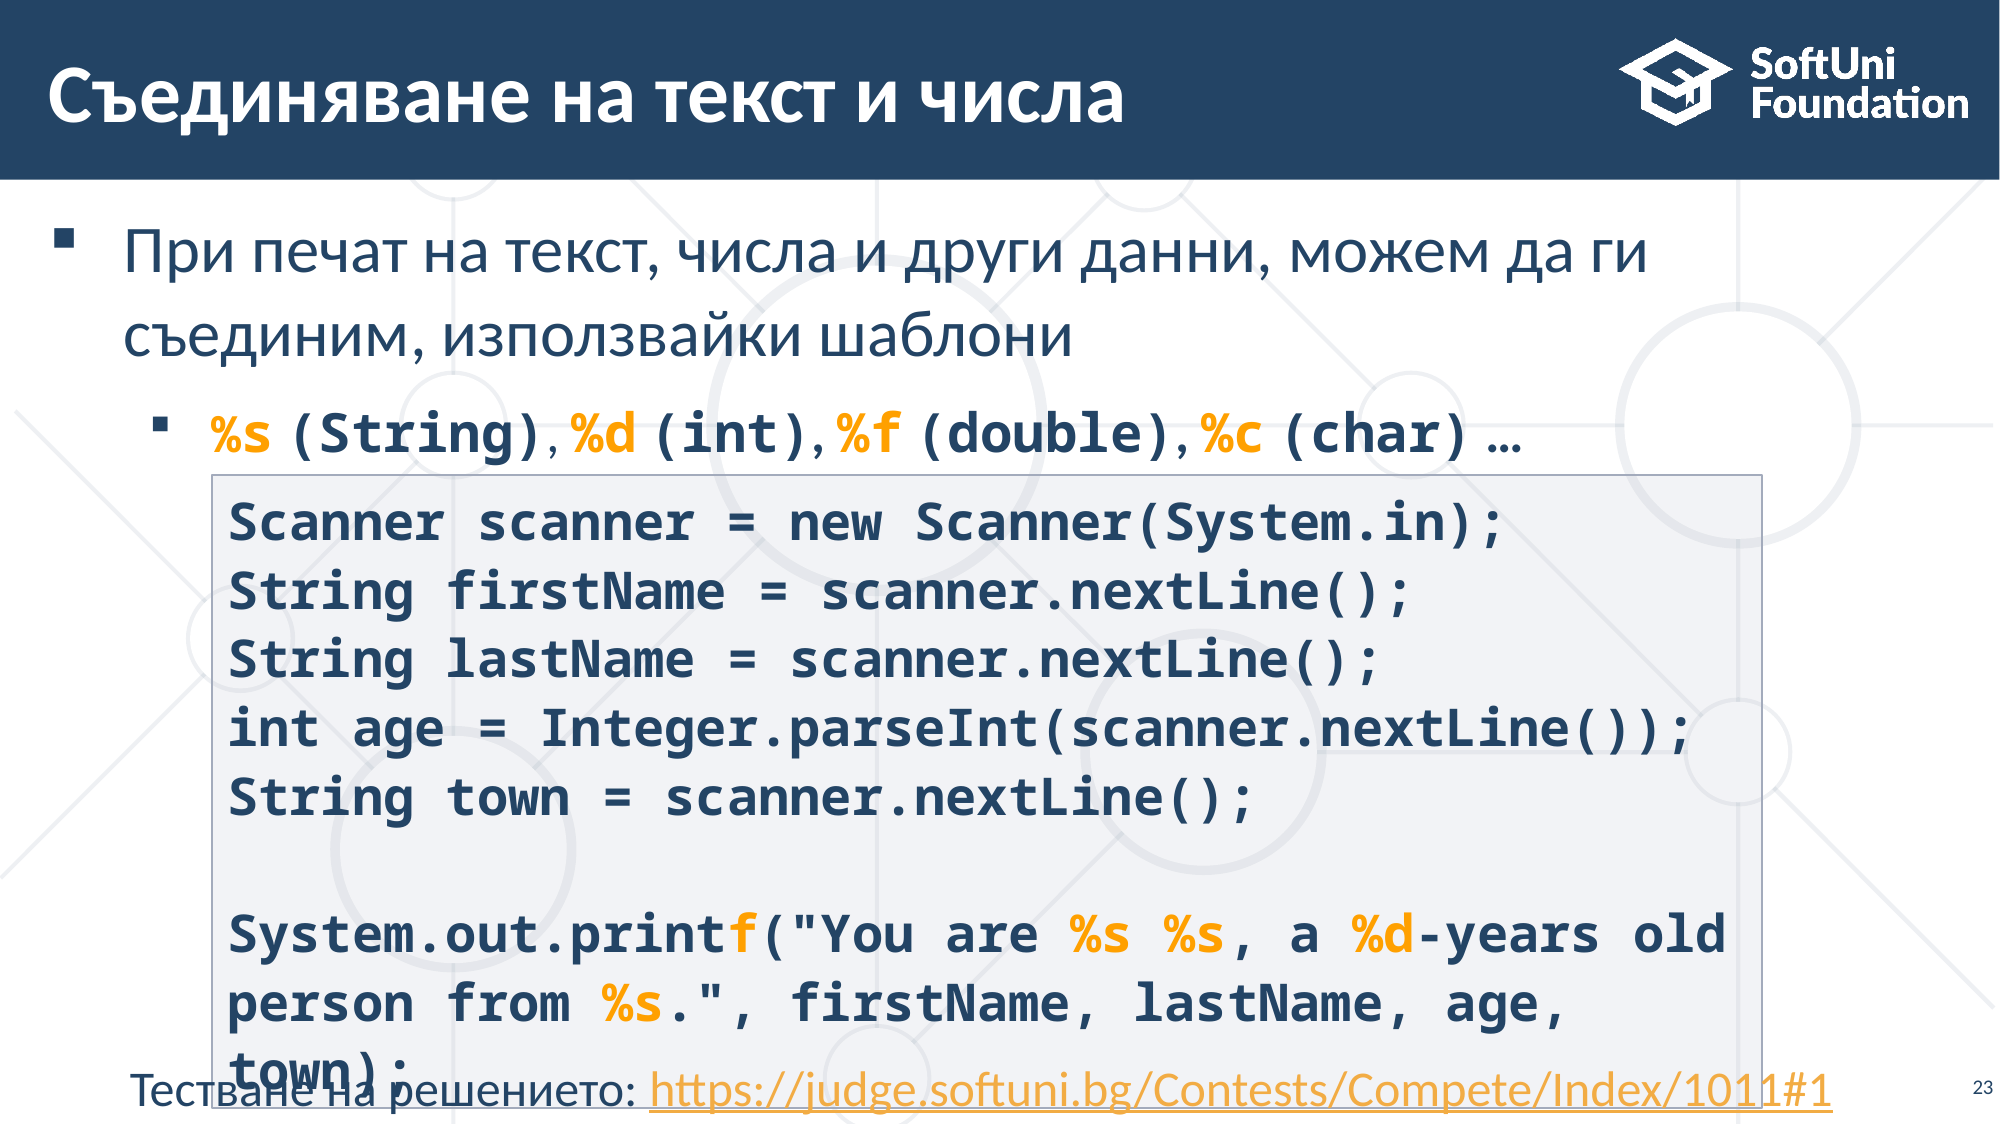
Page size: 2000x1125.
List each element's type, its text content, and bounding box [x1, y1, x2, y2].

picture [1618, 38, 1968, 126]
text_box Scanner scanner = new Scanner(System.in); String firstName = scanner.nextLine(); String lastName = scanner.nextLine(); int age = Integer.parseInt(scanner.nextLine()); String town = scanner.nextLine(); System.out.printf("You are %s %s, a %d-years old person from %s.", firstName, lastName, age, town); [212, 474, 1763, 1049]
slide_number 23 [1929, 1070, 2000, 1103]
list При печат на текст, числа и други данни, можем да ги съединим, използвайки шаблони %s (String), %d (int), %f (double), %c (char) … [31, 196, 1970, 1050]
text_box Тестване на решението: https://judge.softuni.bg/Contests/Compete/Index/1011#1 [112, 1049, 1863, 1124]
title Съединяване на текст и числа [31, 16, 1591, 162]
